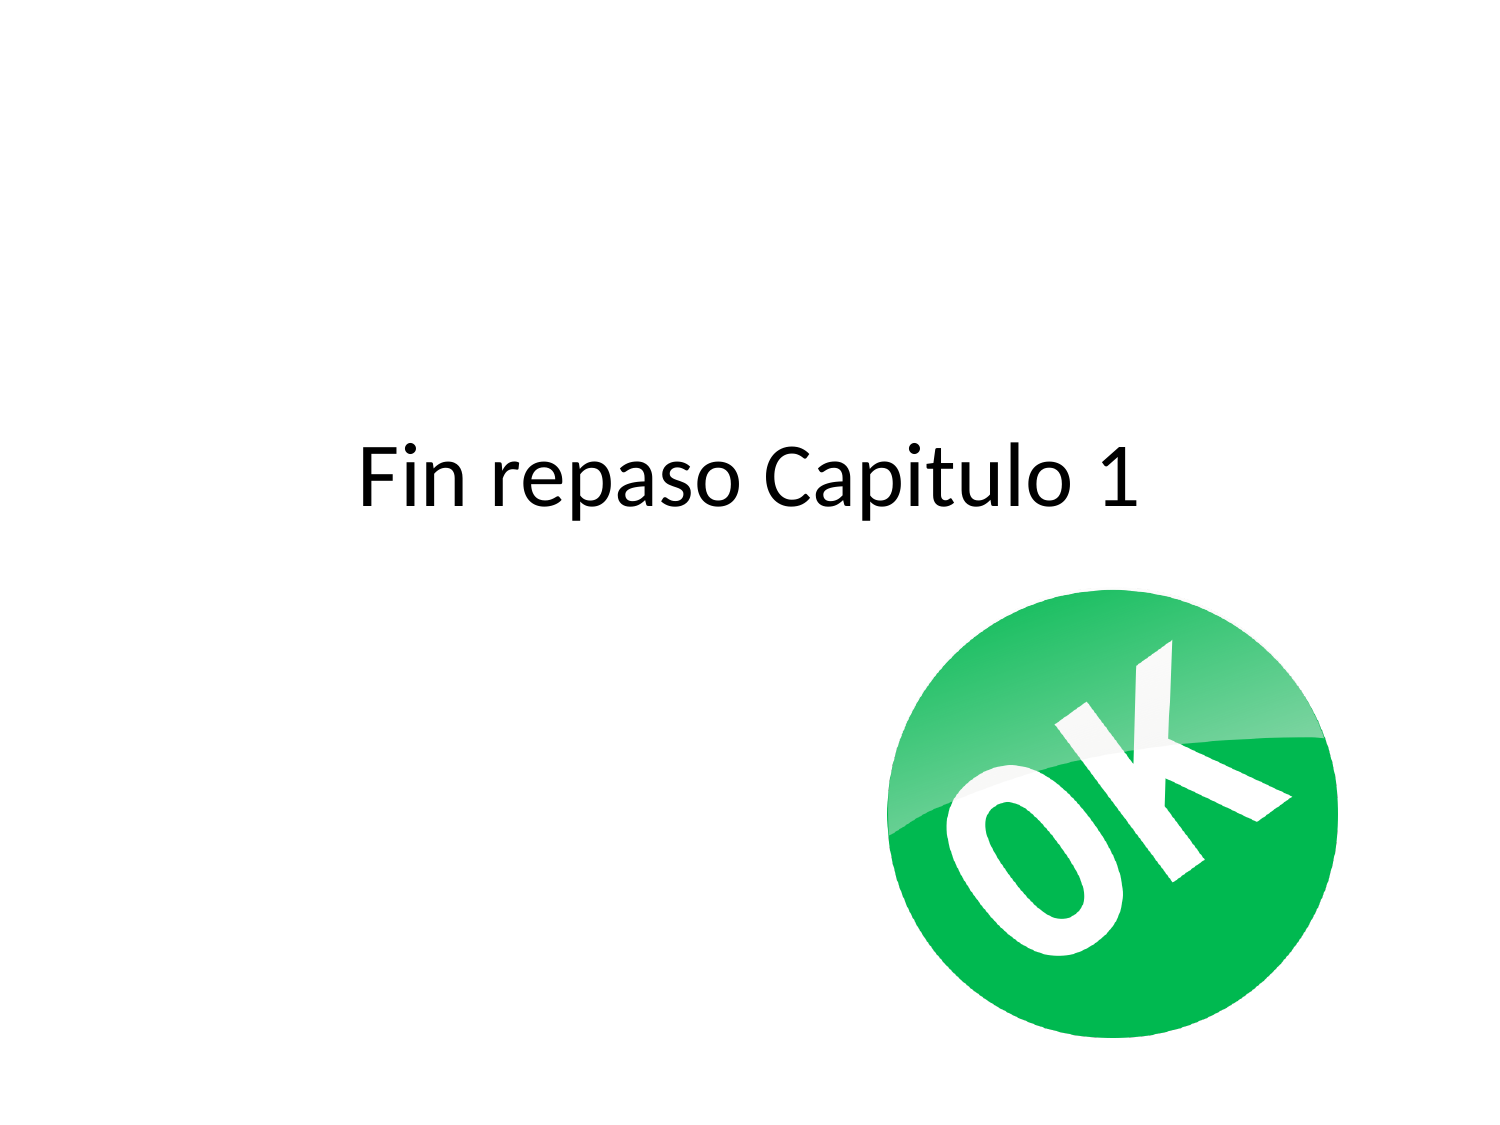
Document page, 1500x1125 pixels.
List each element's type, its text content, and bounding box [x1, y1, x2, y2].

picture [887, 587, 1338, 1038]
title Fin repaso Capitulo 1 [112, 349, 1388, 591]
